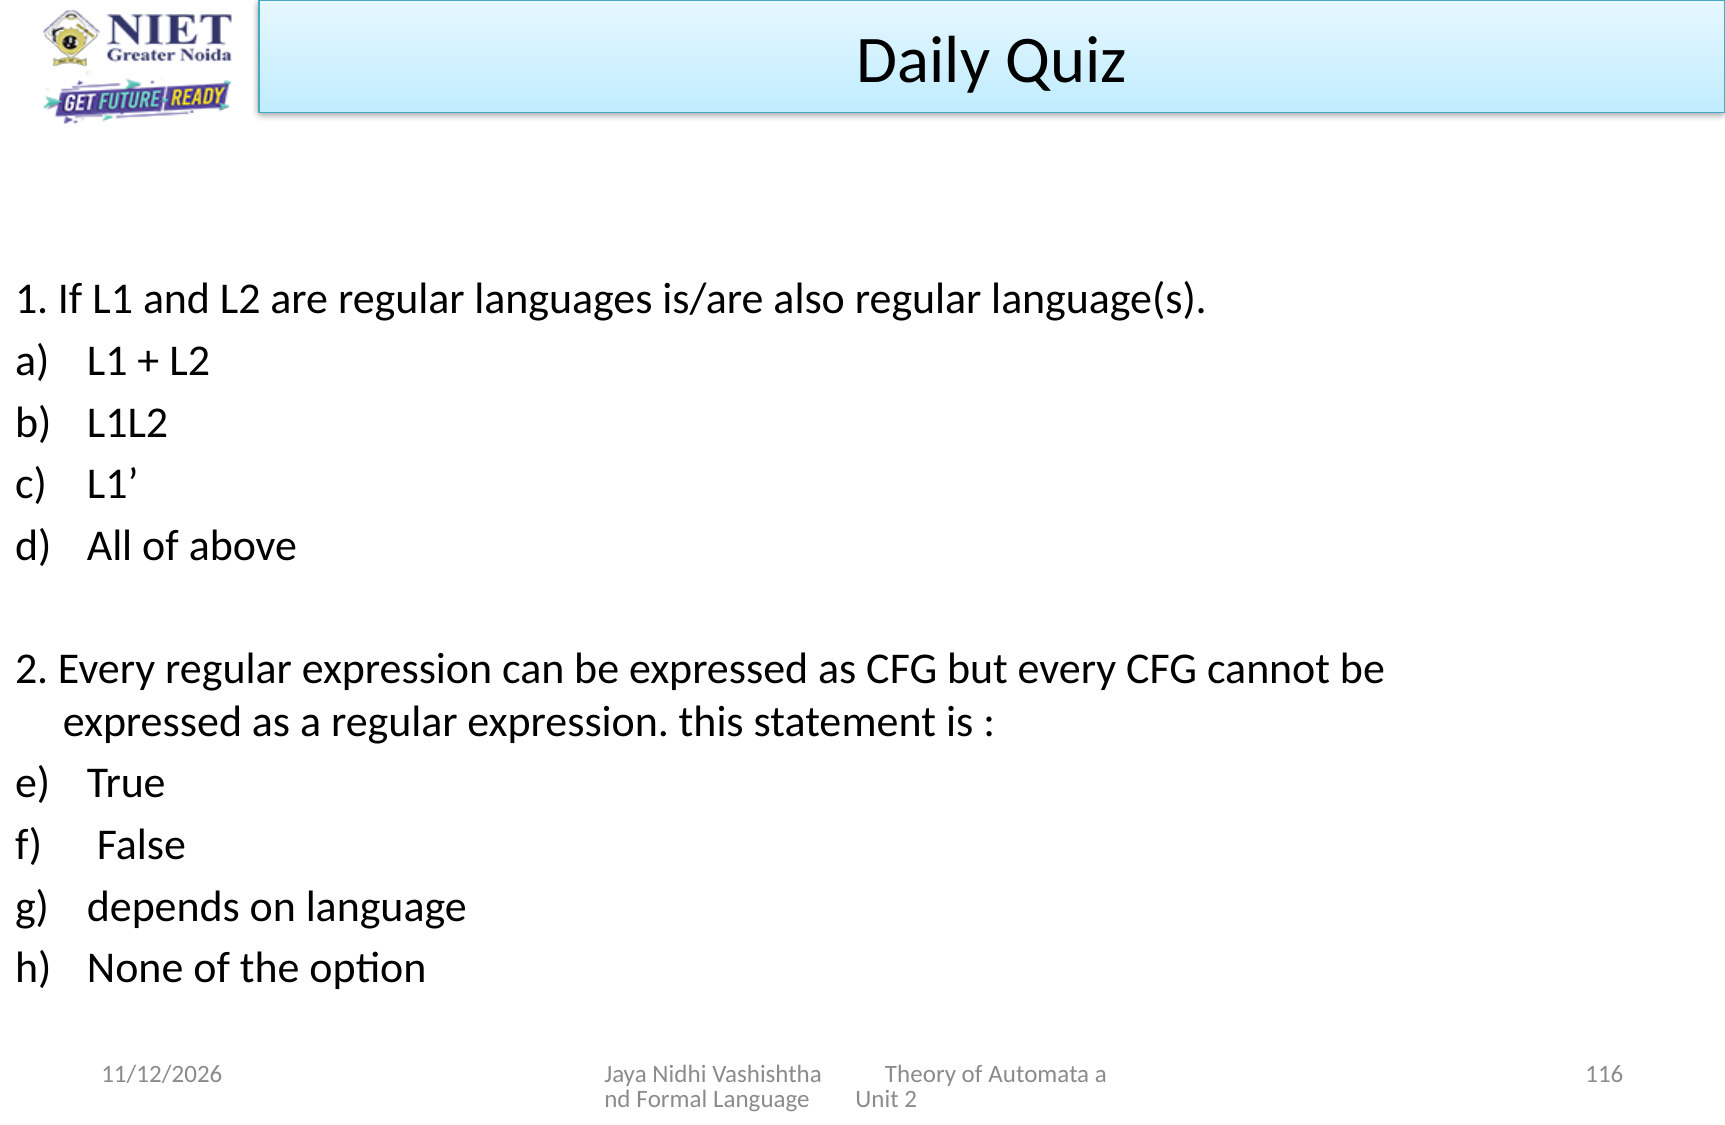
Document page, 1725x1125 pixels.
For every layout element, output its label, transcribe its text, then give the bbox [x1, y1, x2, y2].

text_box Daily Quiz [275, 0, 1725, 113]
list 1. If L1 and L2 are regular languages is/are also regular language(s). L1 + L2 L1L2 L1’ All of above 2. Every regular expression can be expressed as CFG but every CFG cannot be expressed as a regular expression. this statement is : True False depends on language None of the option [0, 262, 1553, 1005]
picture [0, 0, 274, 135]
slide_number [86, 1042, 489, 1103]
footer Jaya Nidhi Vashishtha Theory of Automata and Formal Language Unit 2 [589, 1042, 1136, 1103]
slide_number 116 [1236, 1042, 1639, 1103]
